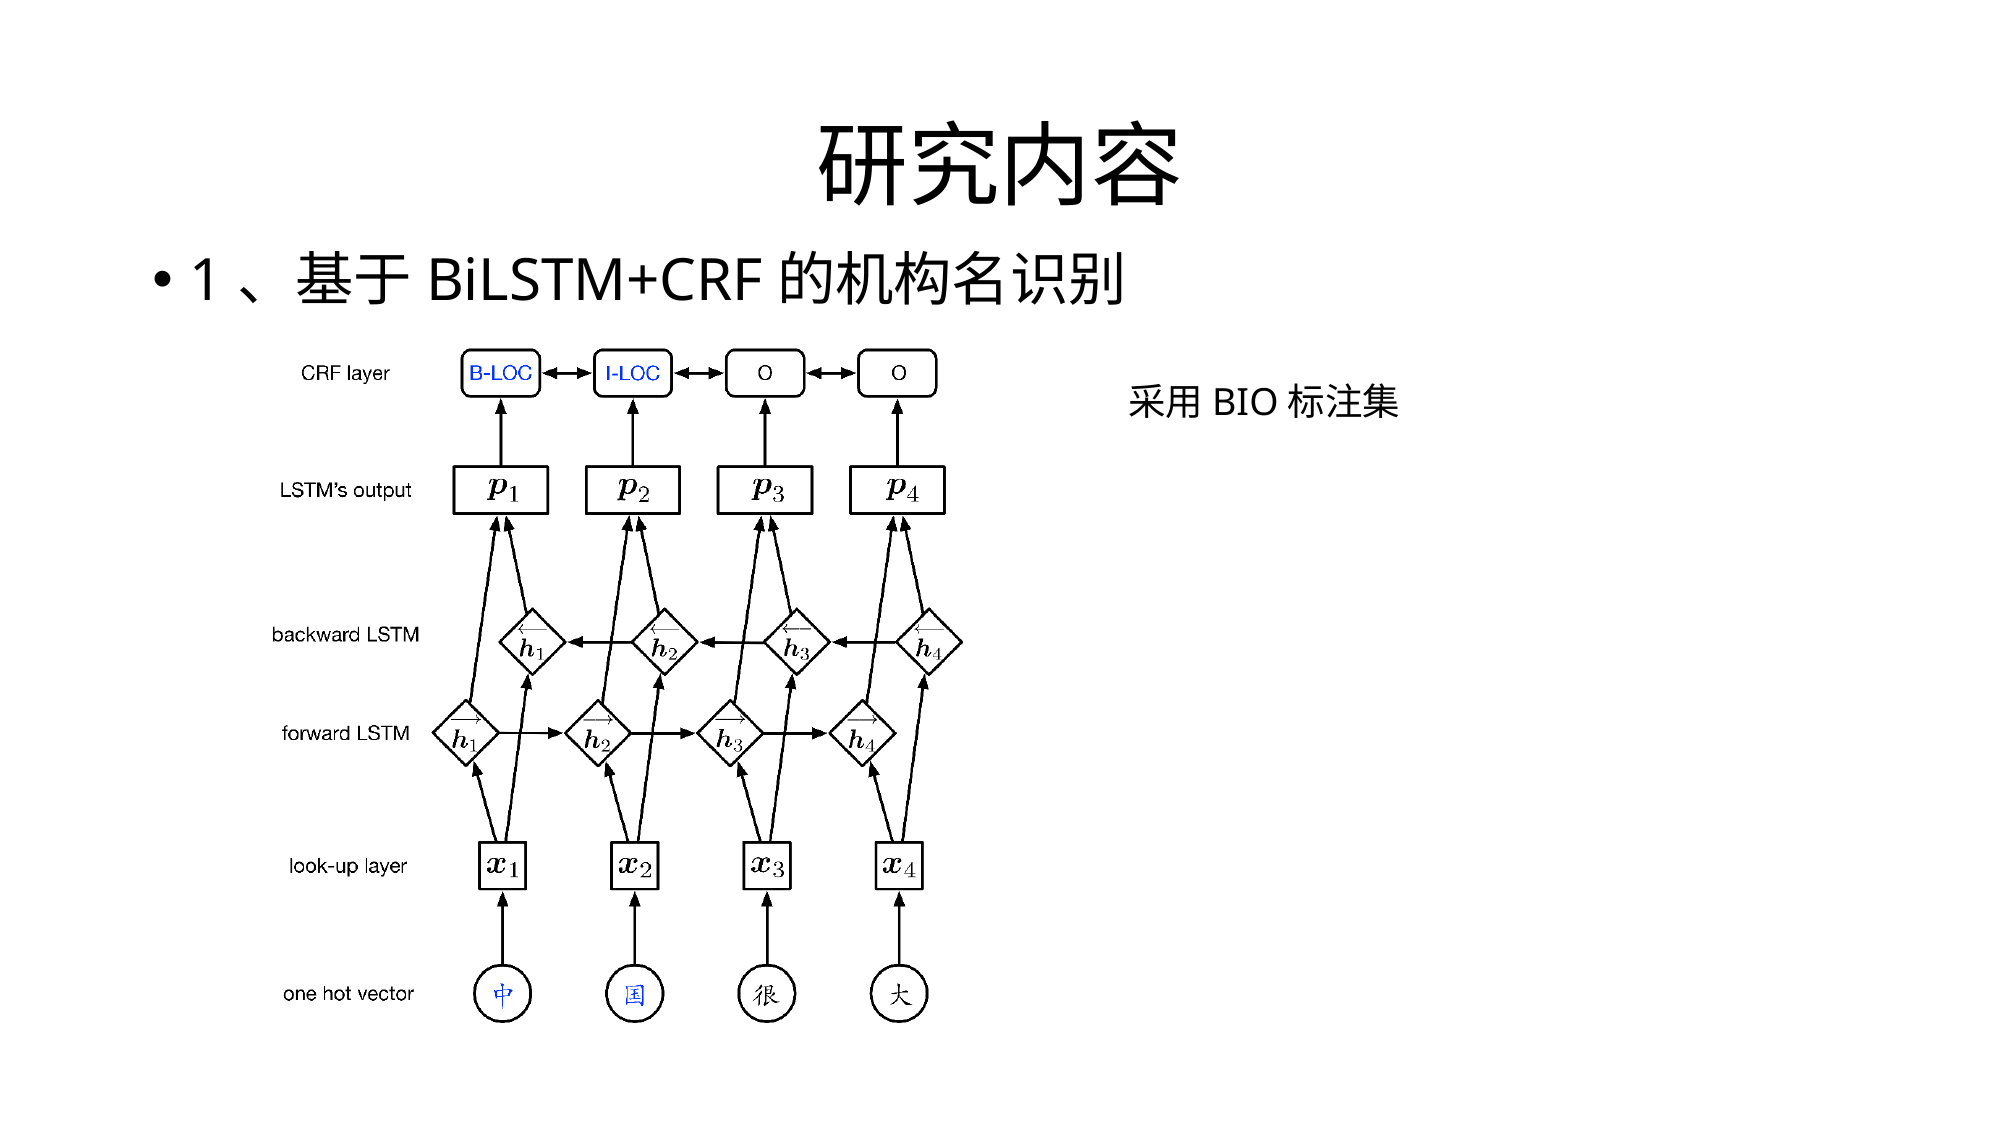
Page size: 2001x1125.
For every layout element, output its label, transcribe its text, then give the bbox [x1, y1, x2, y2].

list 1、基于BiLSTM+CRF的机构名识别 [137, 243, 1863, 957]
picture [246, 318, 1028, 1094]
text_box 采用BIO标注集 [1113, 370, 1924, 521]
title 研究内容 [137, 59, 1863, 243]
